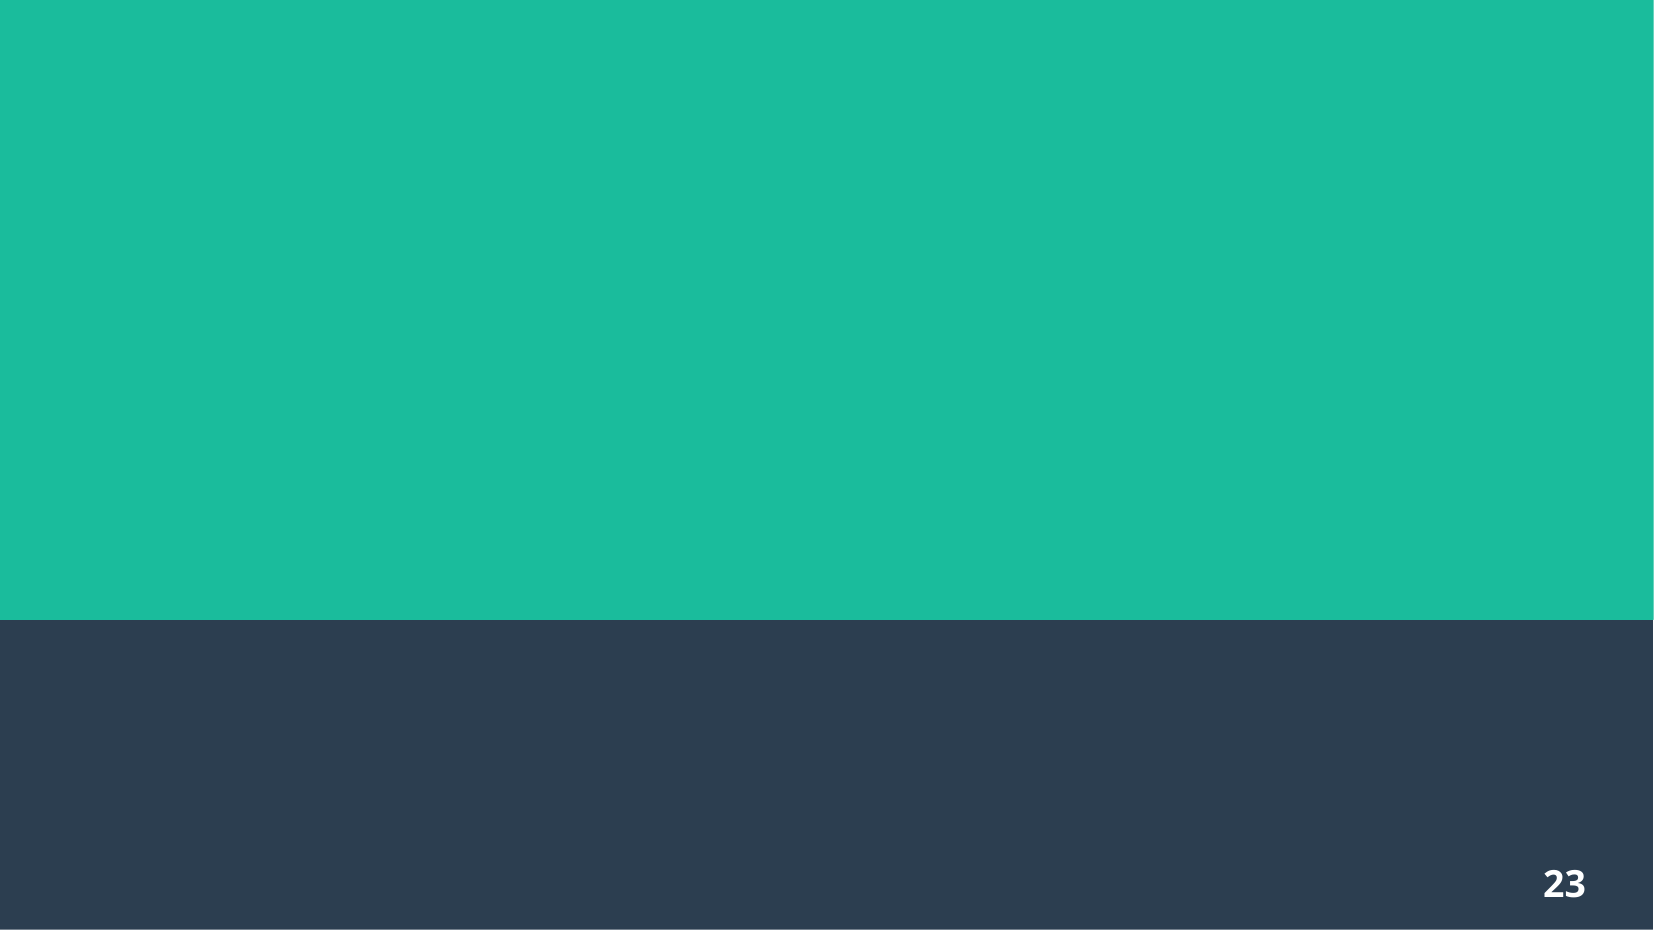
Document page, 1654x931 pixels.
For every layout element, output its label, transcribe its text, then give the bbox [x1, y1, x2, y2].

slide_number 23 [1500, 836, 1629, 931]
